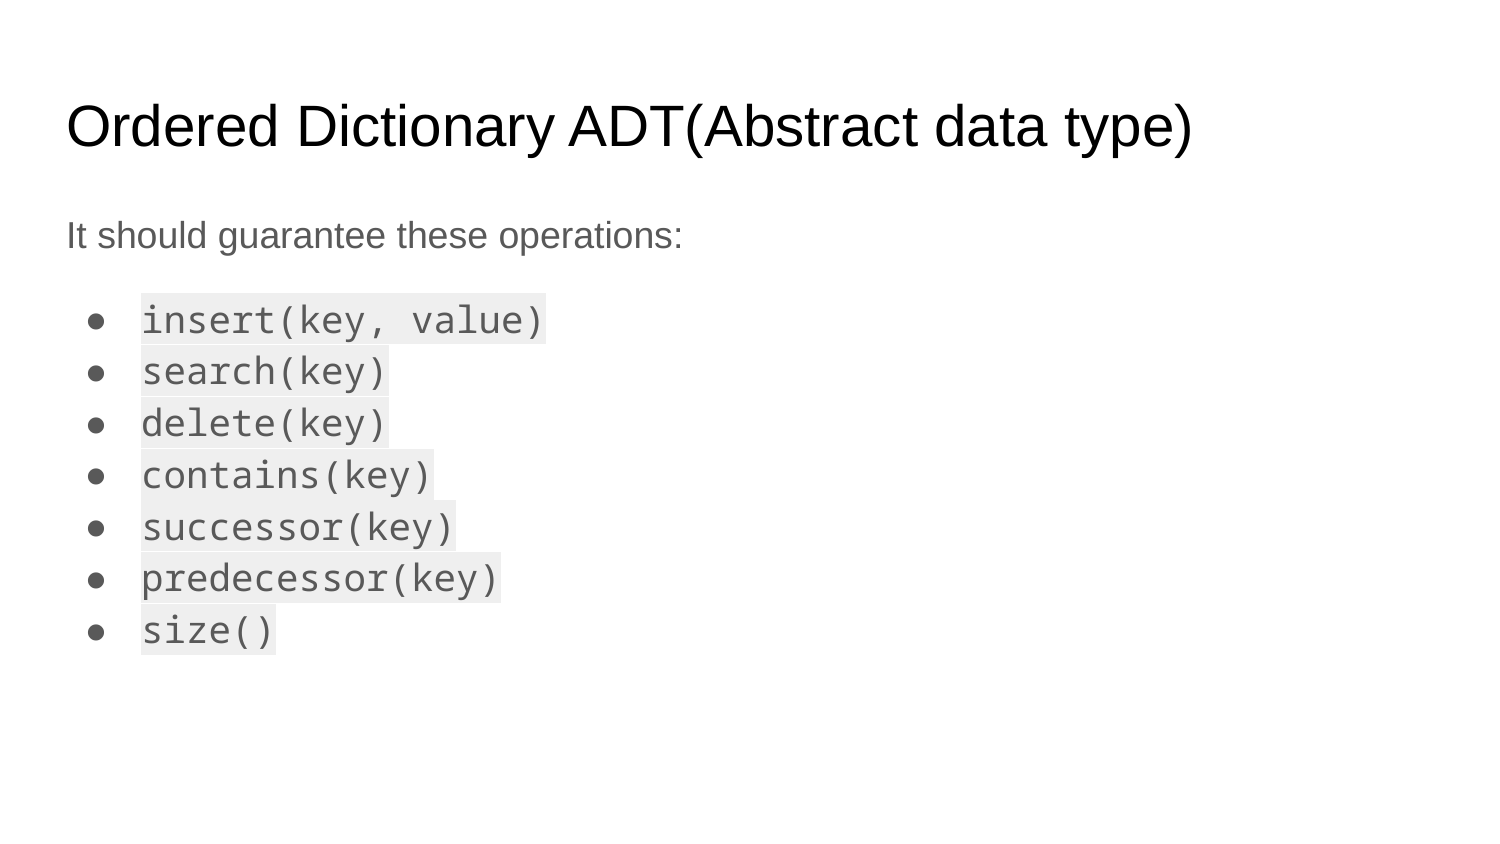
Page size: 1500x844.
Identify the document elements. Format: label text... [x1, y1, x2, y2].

list It should guarantee these operations: insert(key, value) search(key) delete(key) contains(key) successor(key) predecessor(key) size() [51, 189, 1449, 750]
title Ordered Dictionary ADT(Abstract data type) [51, 72, 1449, 167]
